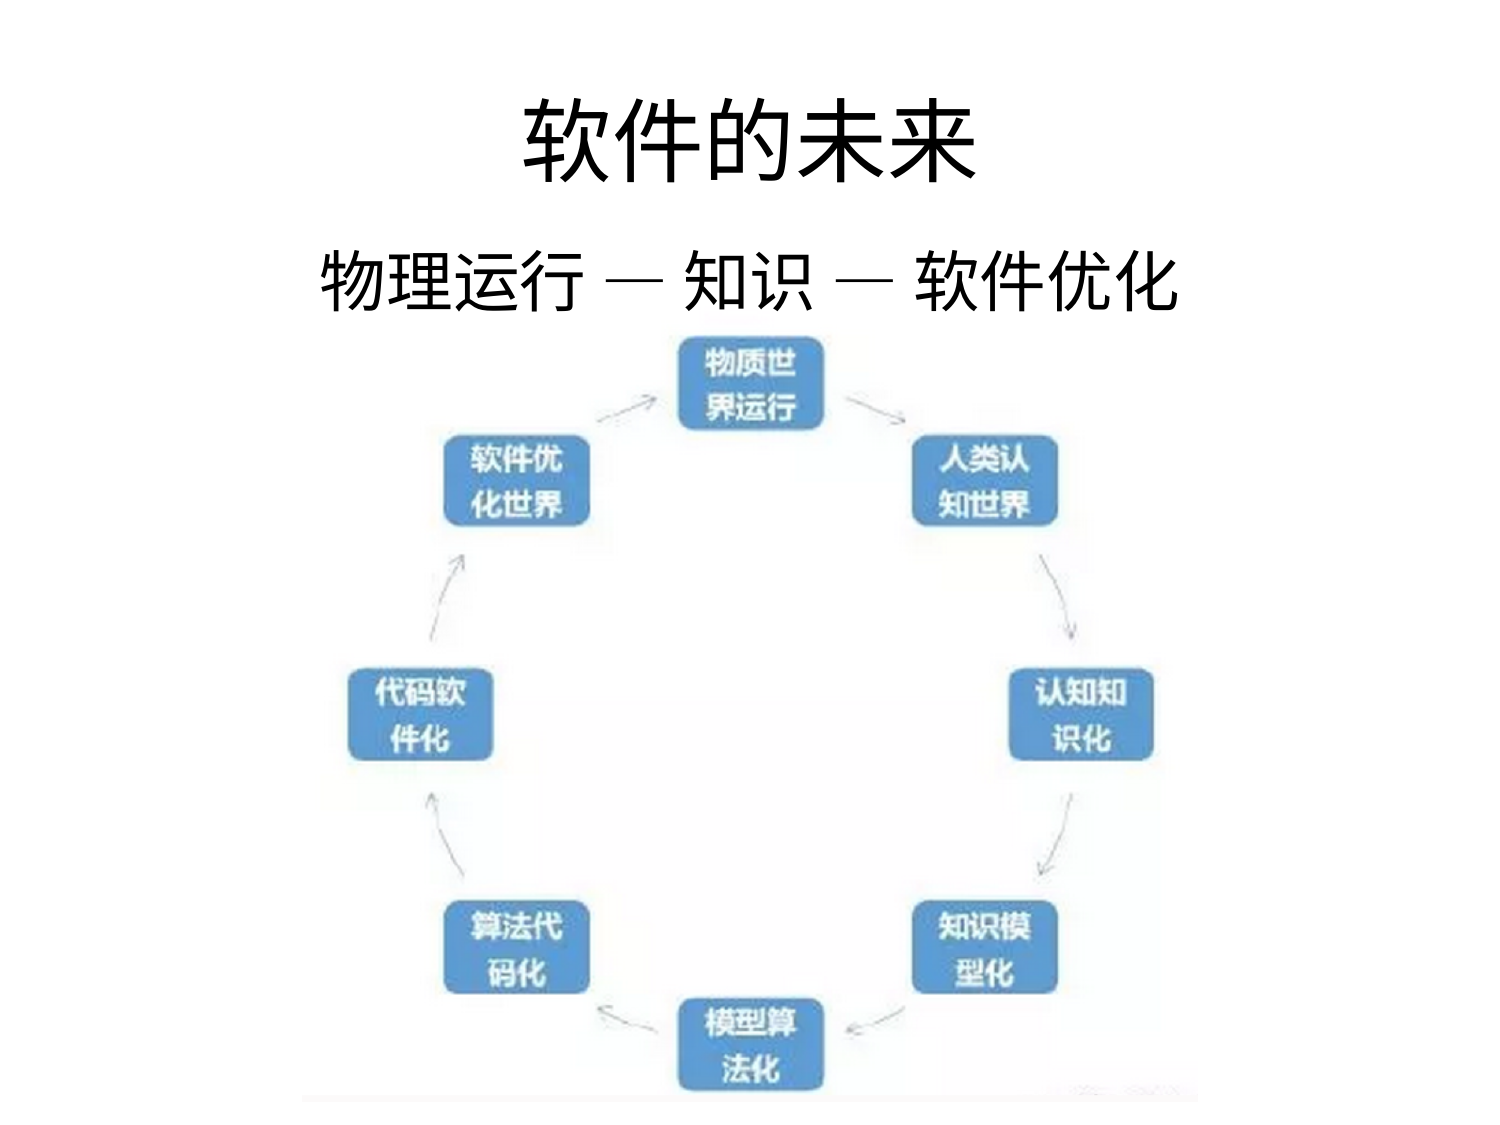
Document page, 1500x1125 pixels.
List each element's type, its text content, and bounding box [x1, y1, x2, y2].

picture [302, 302, 1198, 1102]
title 软件的未来 [75, 45, 1425, 232]
list 物理运行 — 知识 — 软件优化 [75, 232, 1425, 975]
